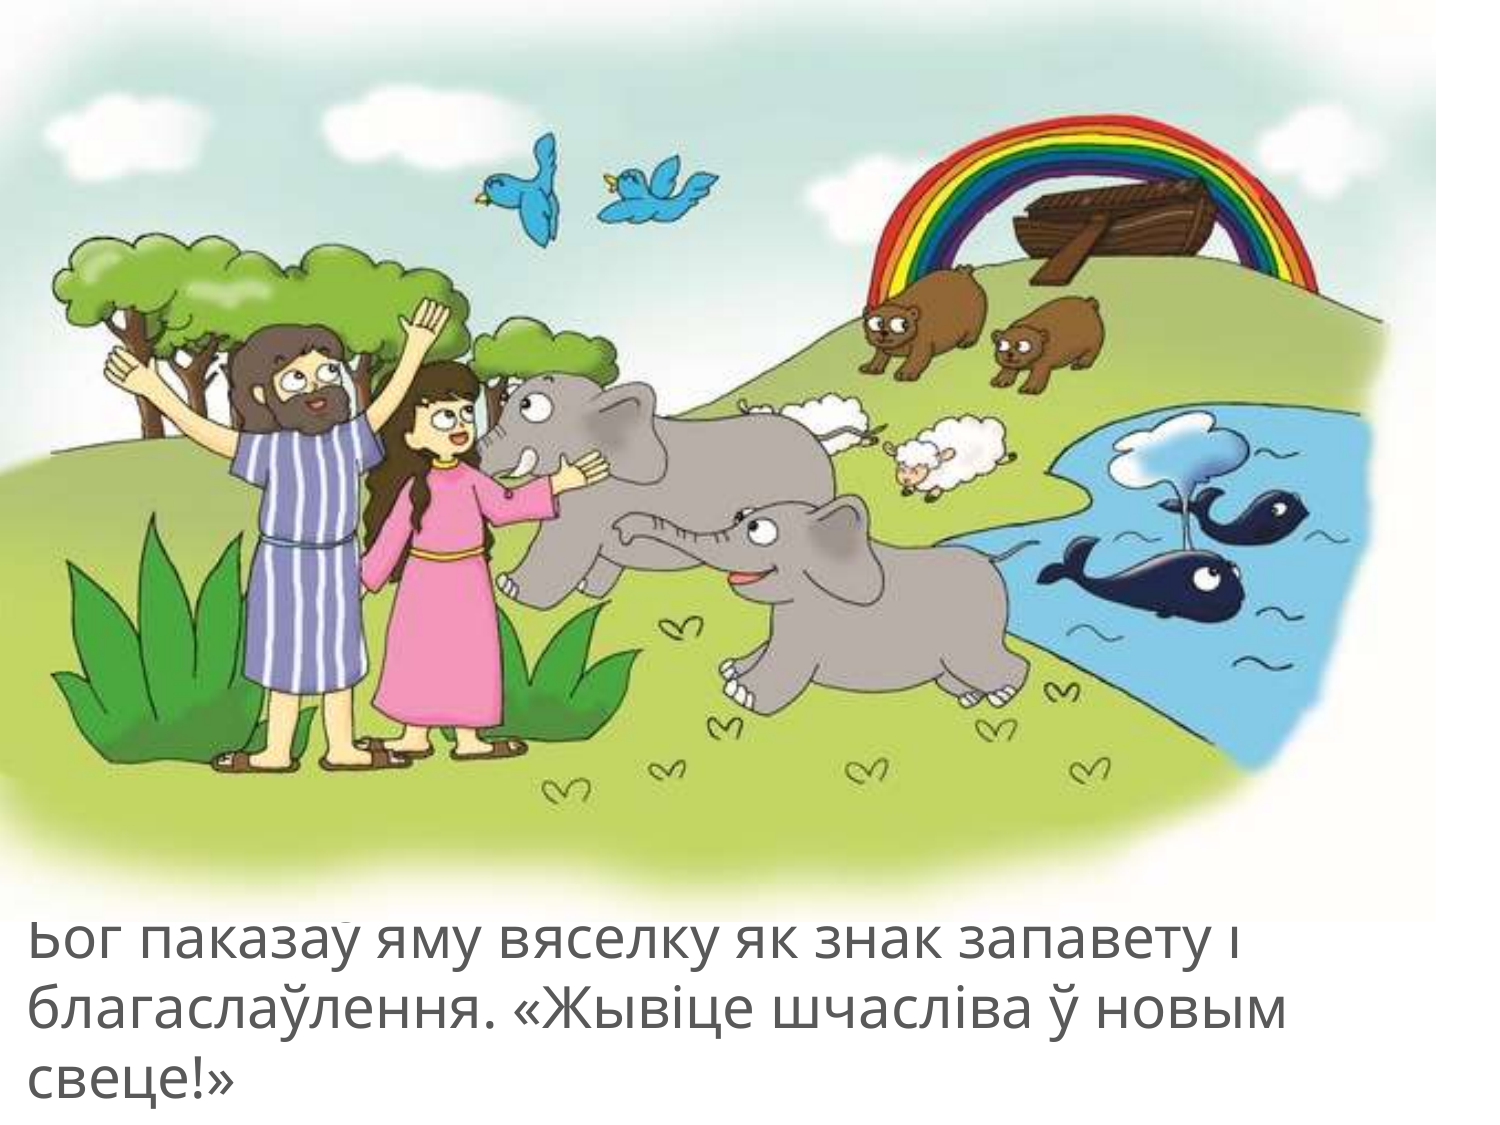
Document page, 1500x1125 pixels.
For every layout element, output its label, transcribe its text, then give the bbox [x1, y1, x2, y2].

picture [0, 0, 1436, 922]
text_box Бог паказаў яму вясёлку як знак запавету і благаслаўлення. «Жывіце шчасліва ў новым свеце!» [11, 893, 1498, 1118]
